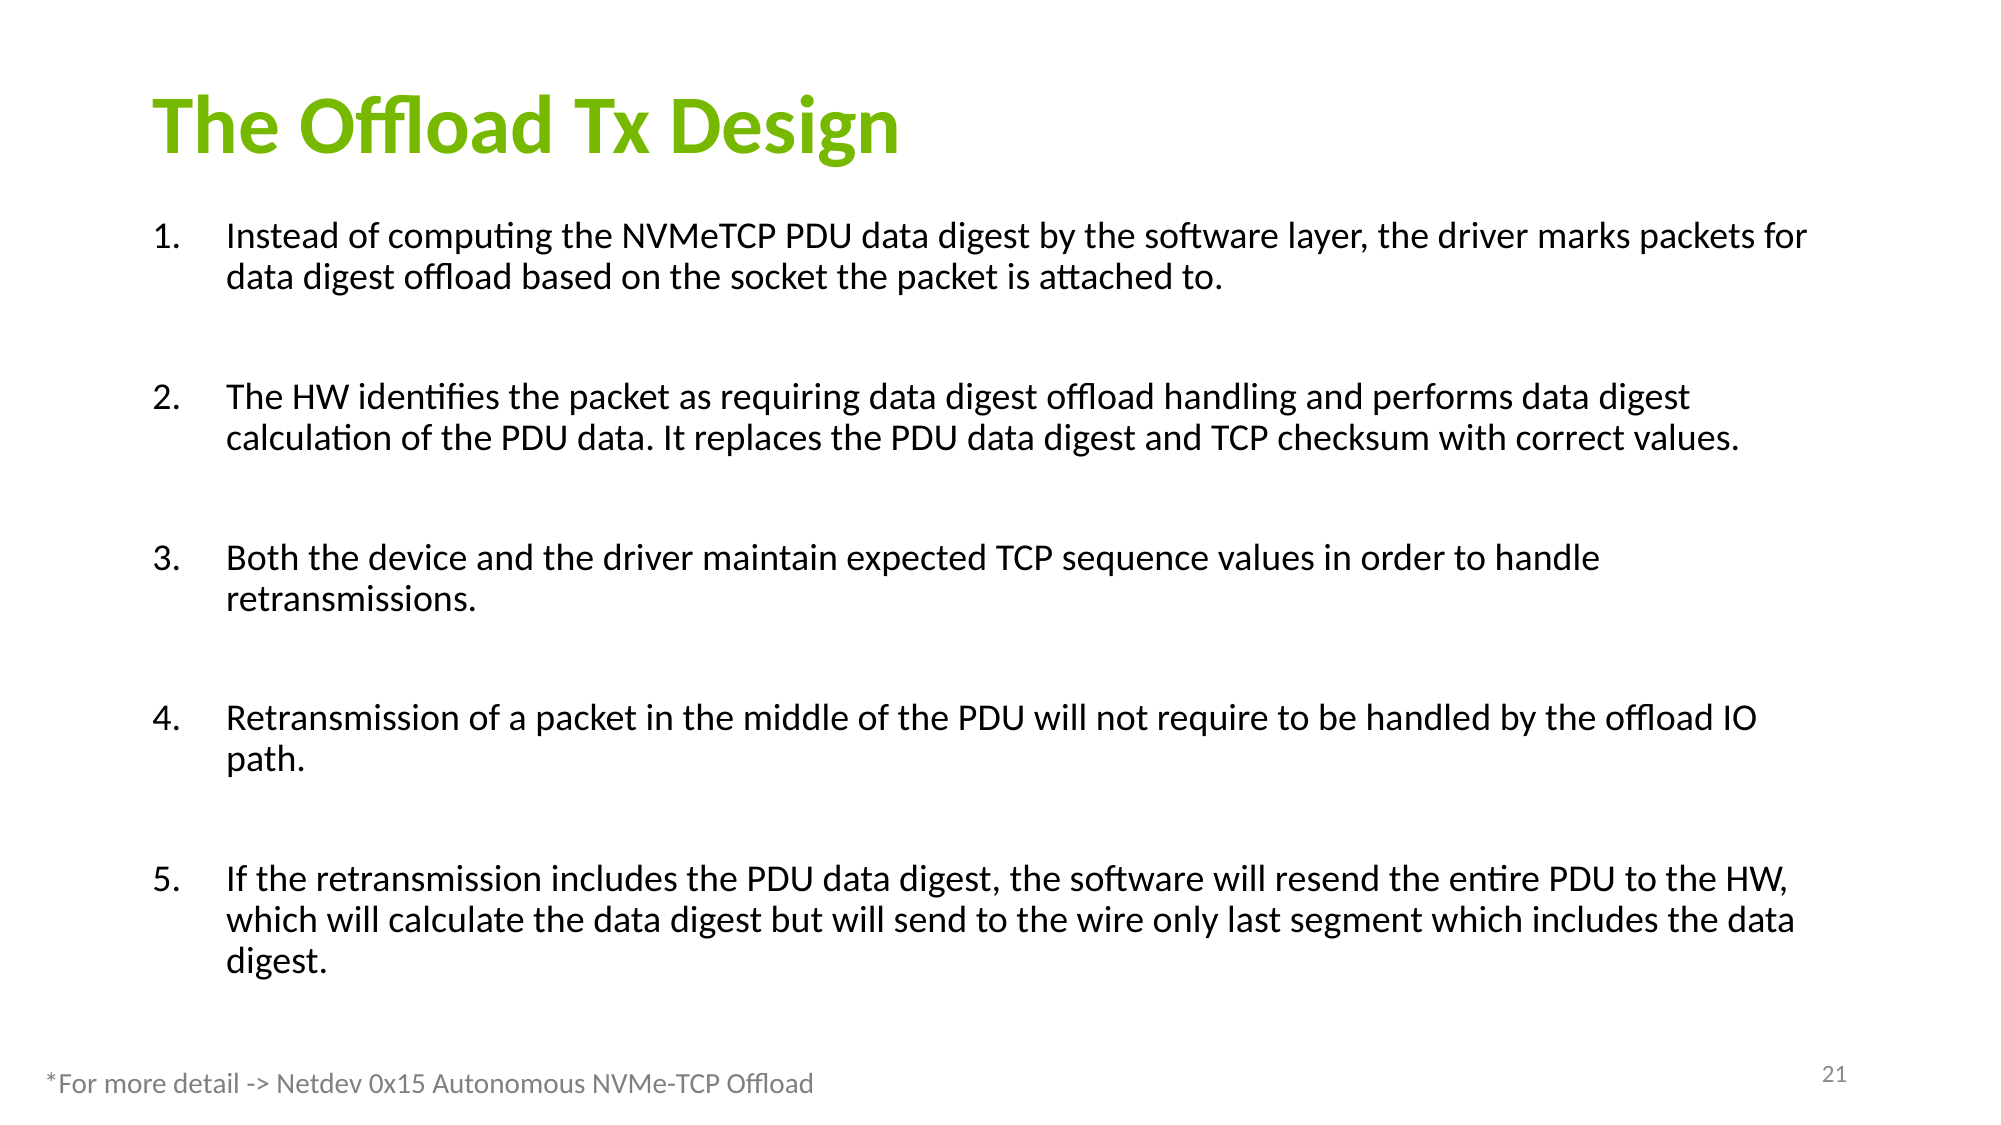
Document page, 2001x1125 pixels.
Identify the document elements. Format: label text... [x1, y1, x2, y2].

list Instead of computing the NVMeTCP PDU data digest by the software layer, the driver marks packets for data digest offload based on the socket the packet is attached to. The HW identifies the packet as requiring data digest offload handling and performs data digest calculation of the PDU data. It replaces the PDU data digest and TCP checksum with correct values. Both the device and the driver maintain expected TCP sequence values in order to handle retransmissions. Retransmission of a packet in the middle of the PDU will not require to be handled by the offload IO path. If the retransmission includes the PDU data digest, the software will resend the entire PDU to the HW, which will calculate the data digest but will send to the wire only last segment which includes the data digest. [137, 208, 1863, 992]
text_box *For more detail -> Netdev 0x15 Autonomous NVMe-TCP Offload [0, 1057, 1221, 1108]
title The Offload Tx Design [137, 59, 1863, 193]
slide_number 21 [1412, 1042, 1863, 1103]
